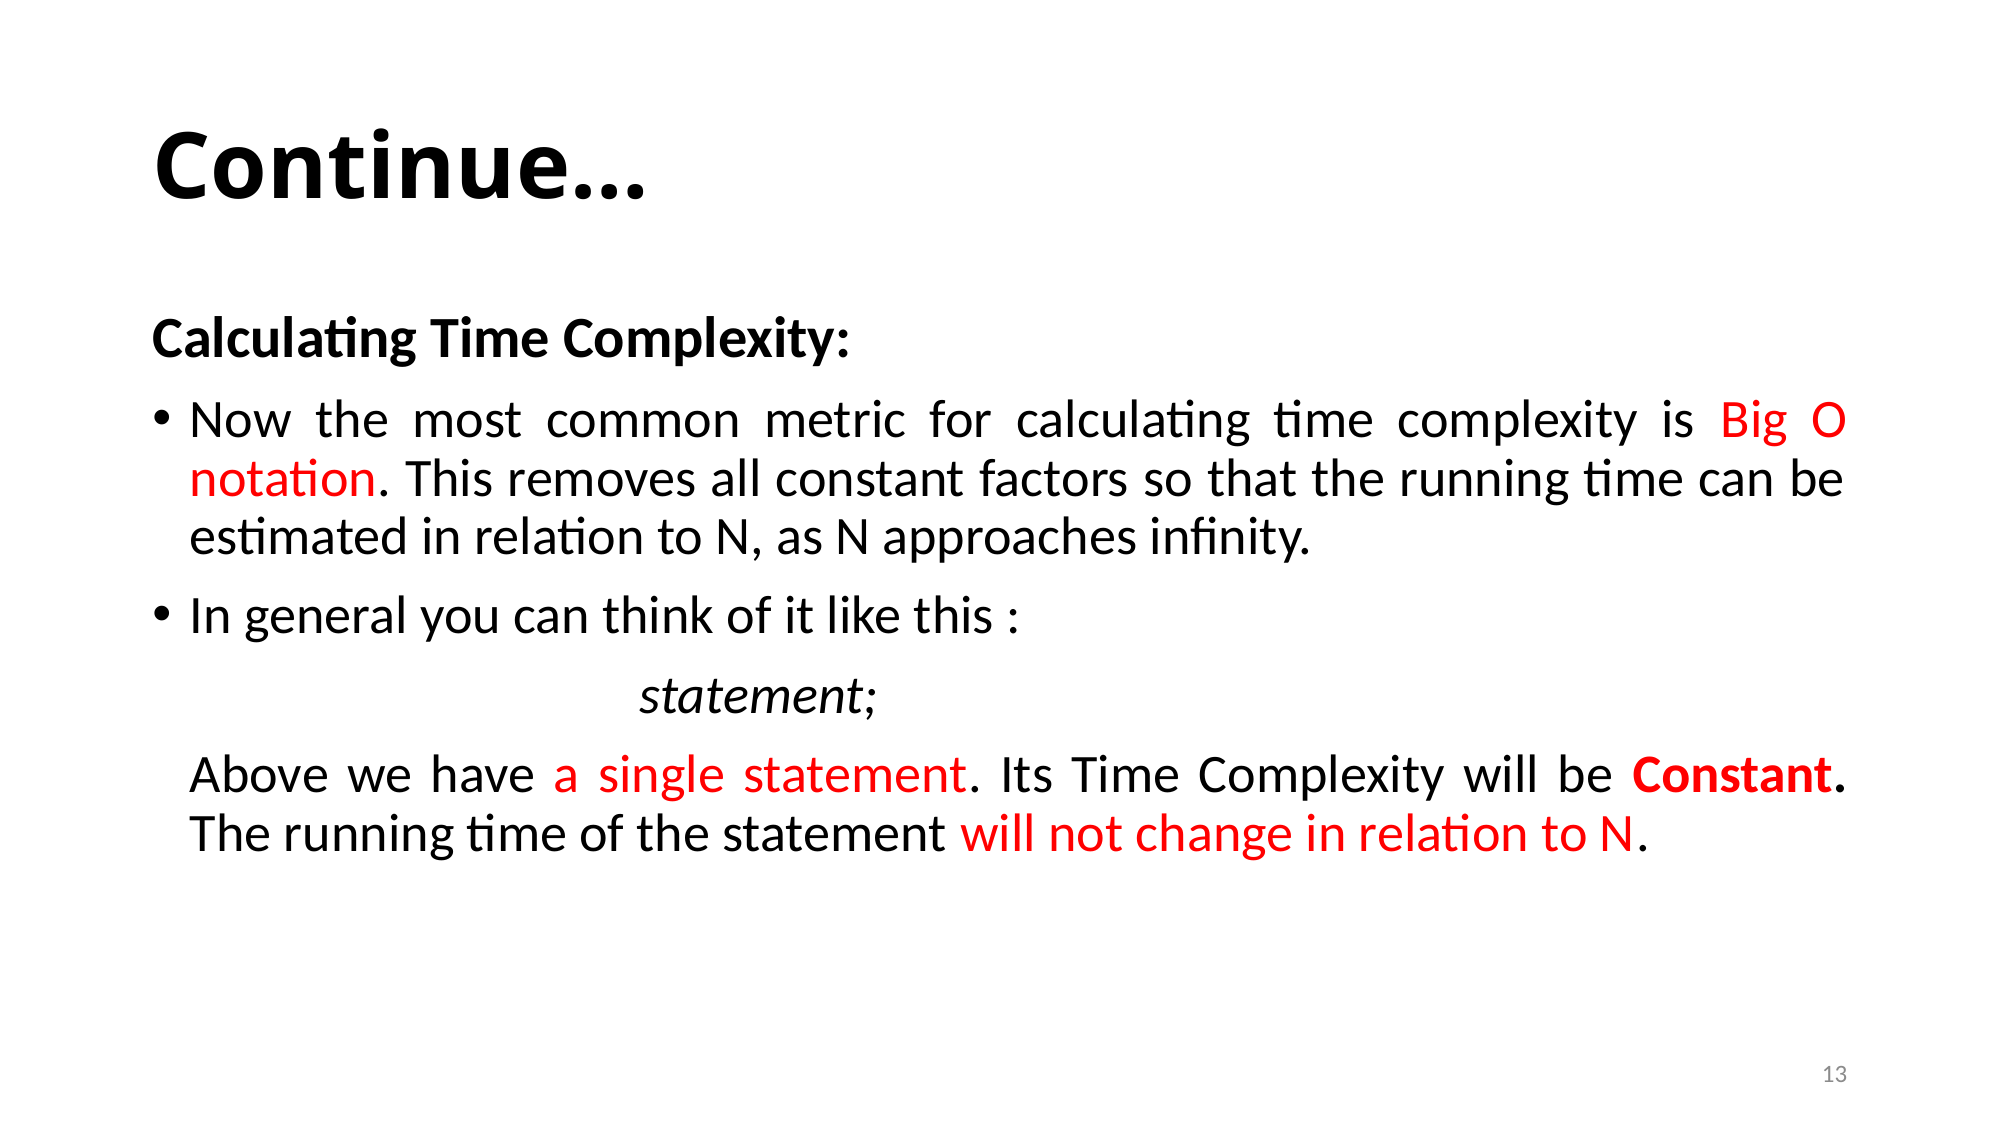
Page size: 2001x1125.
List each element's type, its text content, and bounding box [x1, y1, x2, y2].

list Calculating Time Complexity: Now the most common metric for calculating time complexity is Big O notation. This removes all constant factors so that the running time can be estimated in relation to N, as N approaches infinity. In general you can think of it like this : statement; Above we have a single statement. Its Time Complexity will be Constant. The running time of the statement will not change in relation to N. [137, 299, 1863, 1014]
slide_number 13 [1412, 1042, 1863, 1103]
title Continue… [137, 59, 1863, 278]
